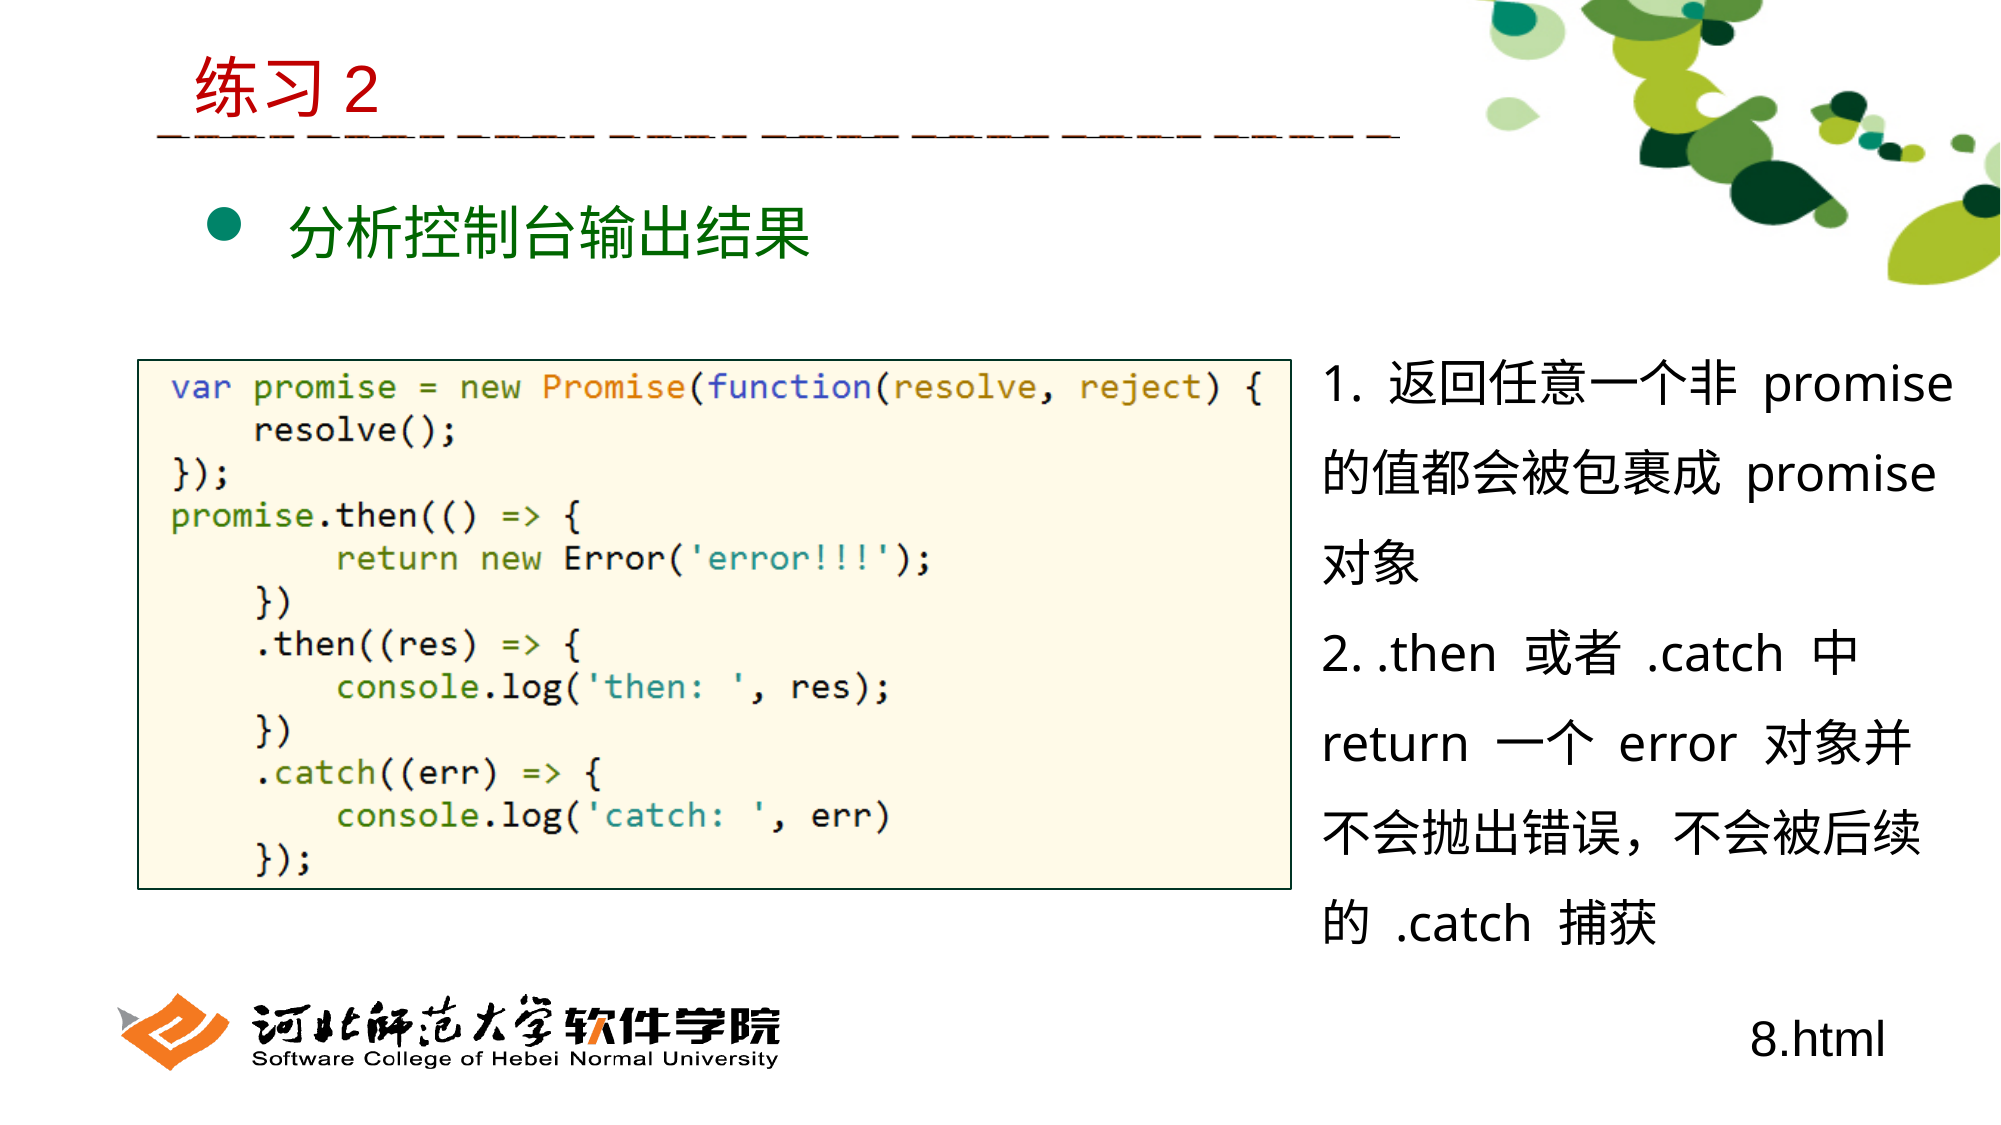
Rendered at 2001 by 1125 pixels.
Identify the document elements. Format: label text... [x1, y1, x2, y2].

text_box 1. 返回任意一个非 promise 的值都会被包裹成 promise 对象 2. .then 或者 .catch 中 return 一个 error 对象并不会抛出错误，不会被后续的 .catch 捕获 [1307, 313, 1974, 959]
picture [0, 0, 2001, 1125]
list 练习2 [178, 38, 1523, 120]
list 分析控制台输出结果 [187, 175, 1782, 983]
text_box 8.html [1730, 996, 1907, 1077]
